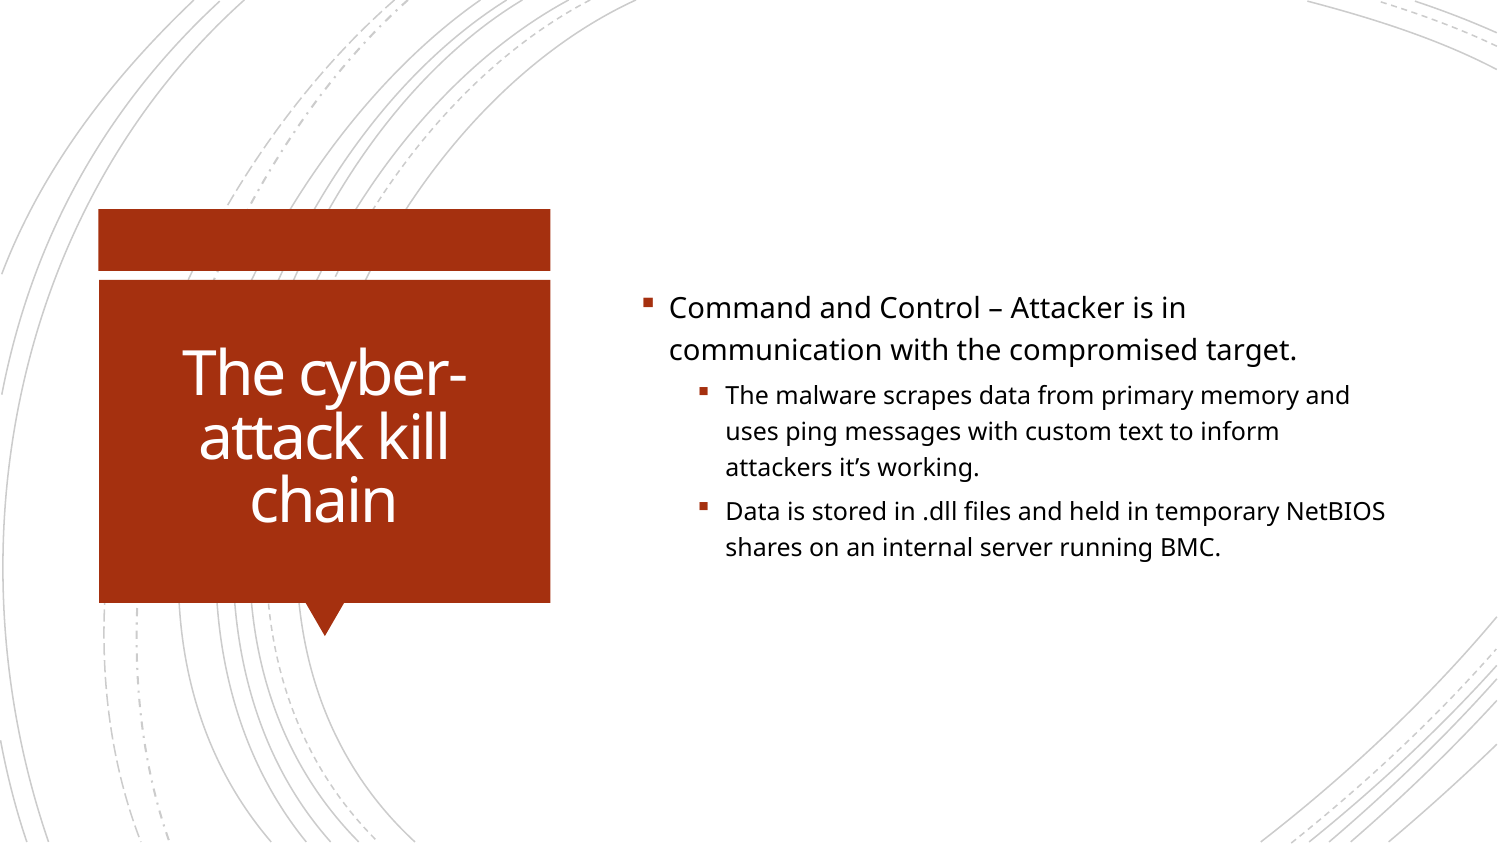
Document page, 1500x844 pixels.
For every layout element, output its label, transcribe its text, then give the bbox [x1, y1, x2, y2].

title The cyber-attack kill chain [109, 289, 540, 592]
list Command and Control – Attacker is in communication with the compromised target. The malware scrapes data from primary memory and uses ping messages with custom text to inform attackers it’s working. Data is stored in .dll files and held in temporary NetBIOS shares on an internal server running BMC. [629, 98, 1403, 745]
